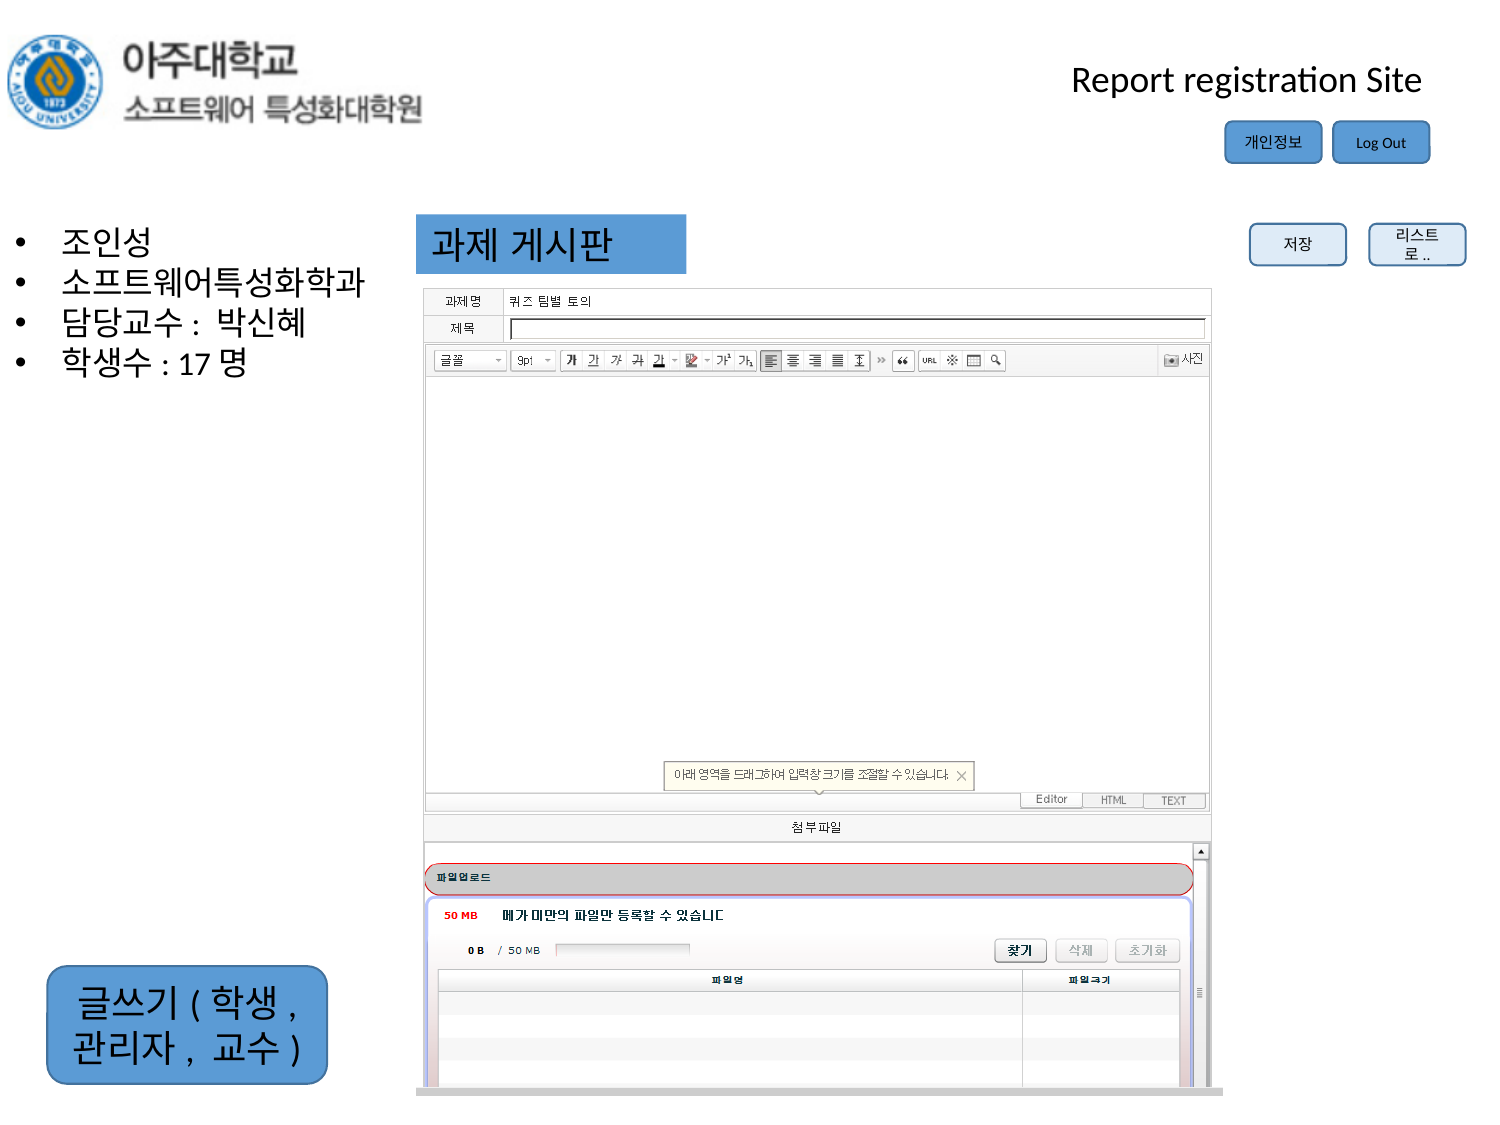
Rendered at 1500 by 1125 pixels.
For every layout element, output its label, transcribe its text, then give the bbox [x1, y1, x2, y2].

text_box 리스트로.. [1368, 222, 1467, 267]
text_box Log Out [1332, 120, 1431, 164]
text_box 글쓰기(학생, 관리자, 교수) [46, 965, 329, 1085]
text_box 개인정보 [1224, 120, 1323, 164]
text_box 조인성 소프트웨어특성화학과 담당교수: 박신혜 학생수: 17명 [0, 214, 481, 390]
text_box Report registration Site [1056, 47, 1453, 108]
text_box 저장 [1248, 222, 1348, 267]
picture [416, 285, 1223, 1096]
picture [0, 6, 463, 150]
text_box 과제 게시판 [416, 214, 687, 274]
